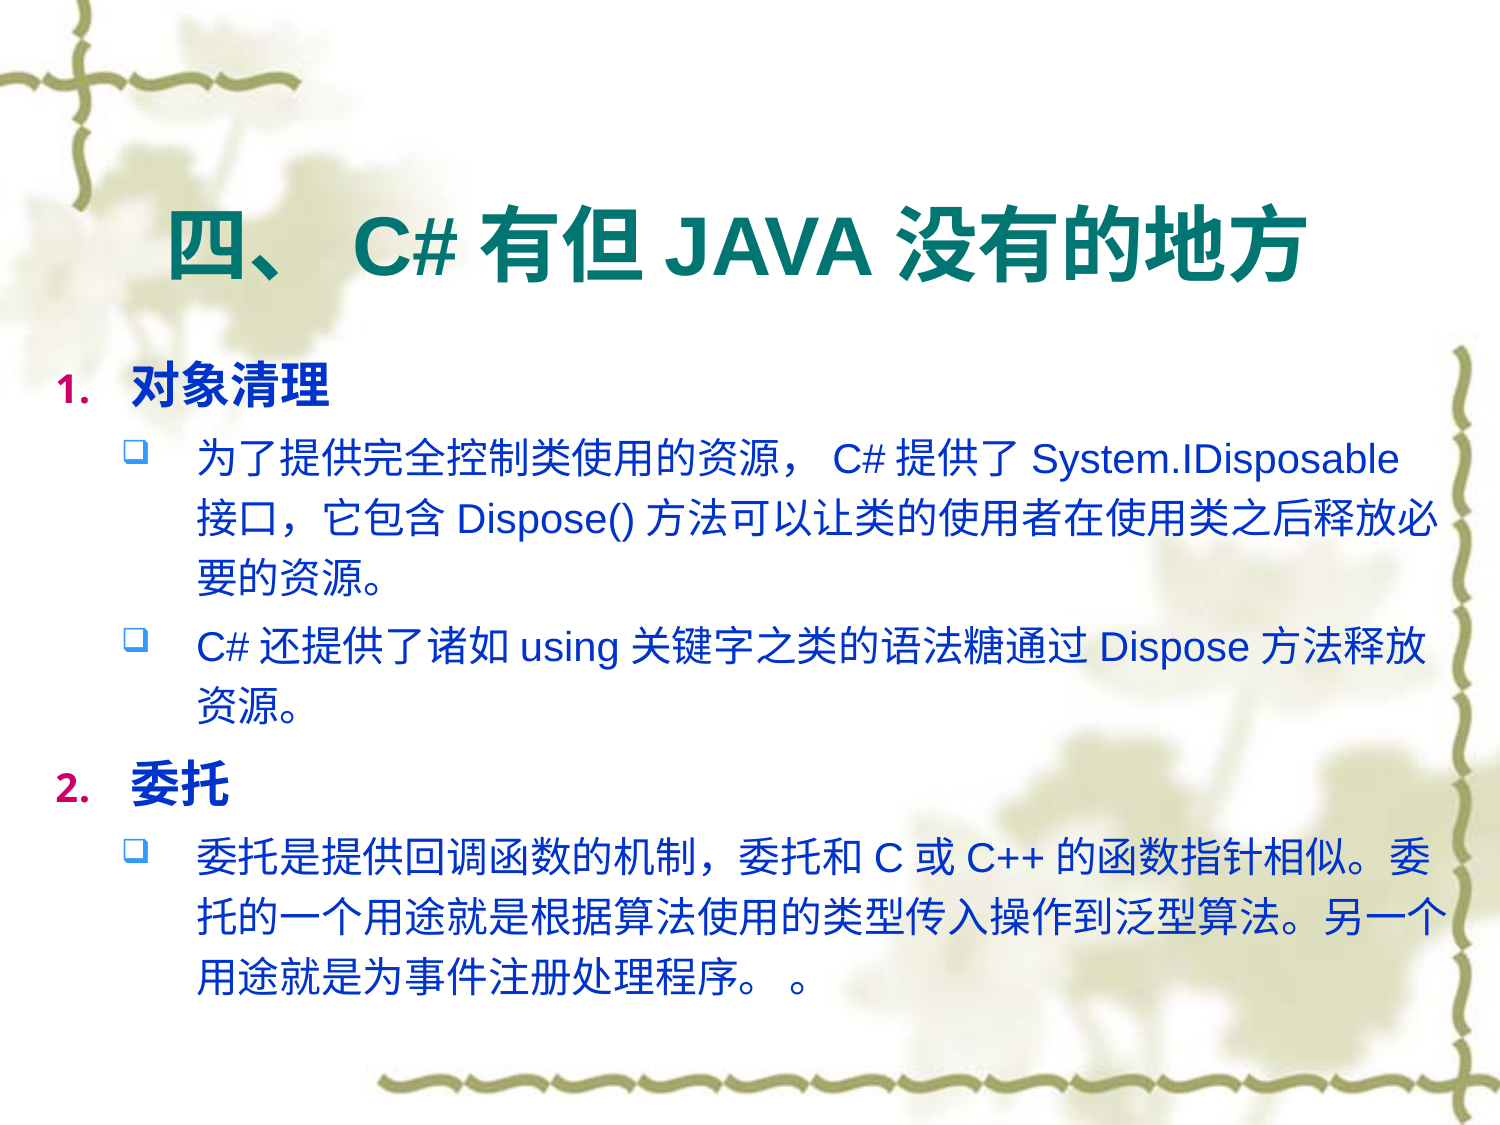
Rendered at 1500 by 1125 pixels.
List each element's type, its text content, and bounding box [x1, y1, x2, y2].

picture [0, 0, 1500, 1125]
list 对象清理 为了提供完全控制类使用的资源，C#提供了System.IDisposable接口，它包含Dispose()方法可以让类的使用者在使用类之后释放必要的资源。 C#还提供了诸如using关键字之类的语法糖通过Dispose方法释放资源。 委托 委托是提供回调函数的机制，委托和C或C++的函数指针相似。委托的一个用途就是根据算法使用的类型传入操作到泛型算法。另一个用途就是为事件注册处理程序。 。 [55, 341, 1450, 1049]
title 四、C#有但JAVA没有的地方 [70, 146, 1421, 340]
